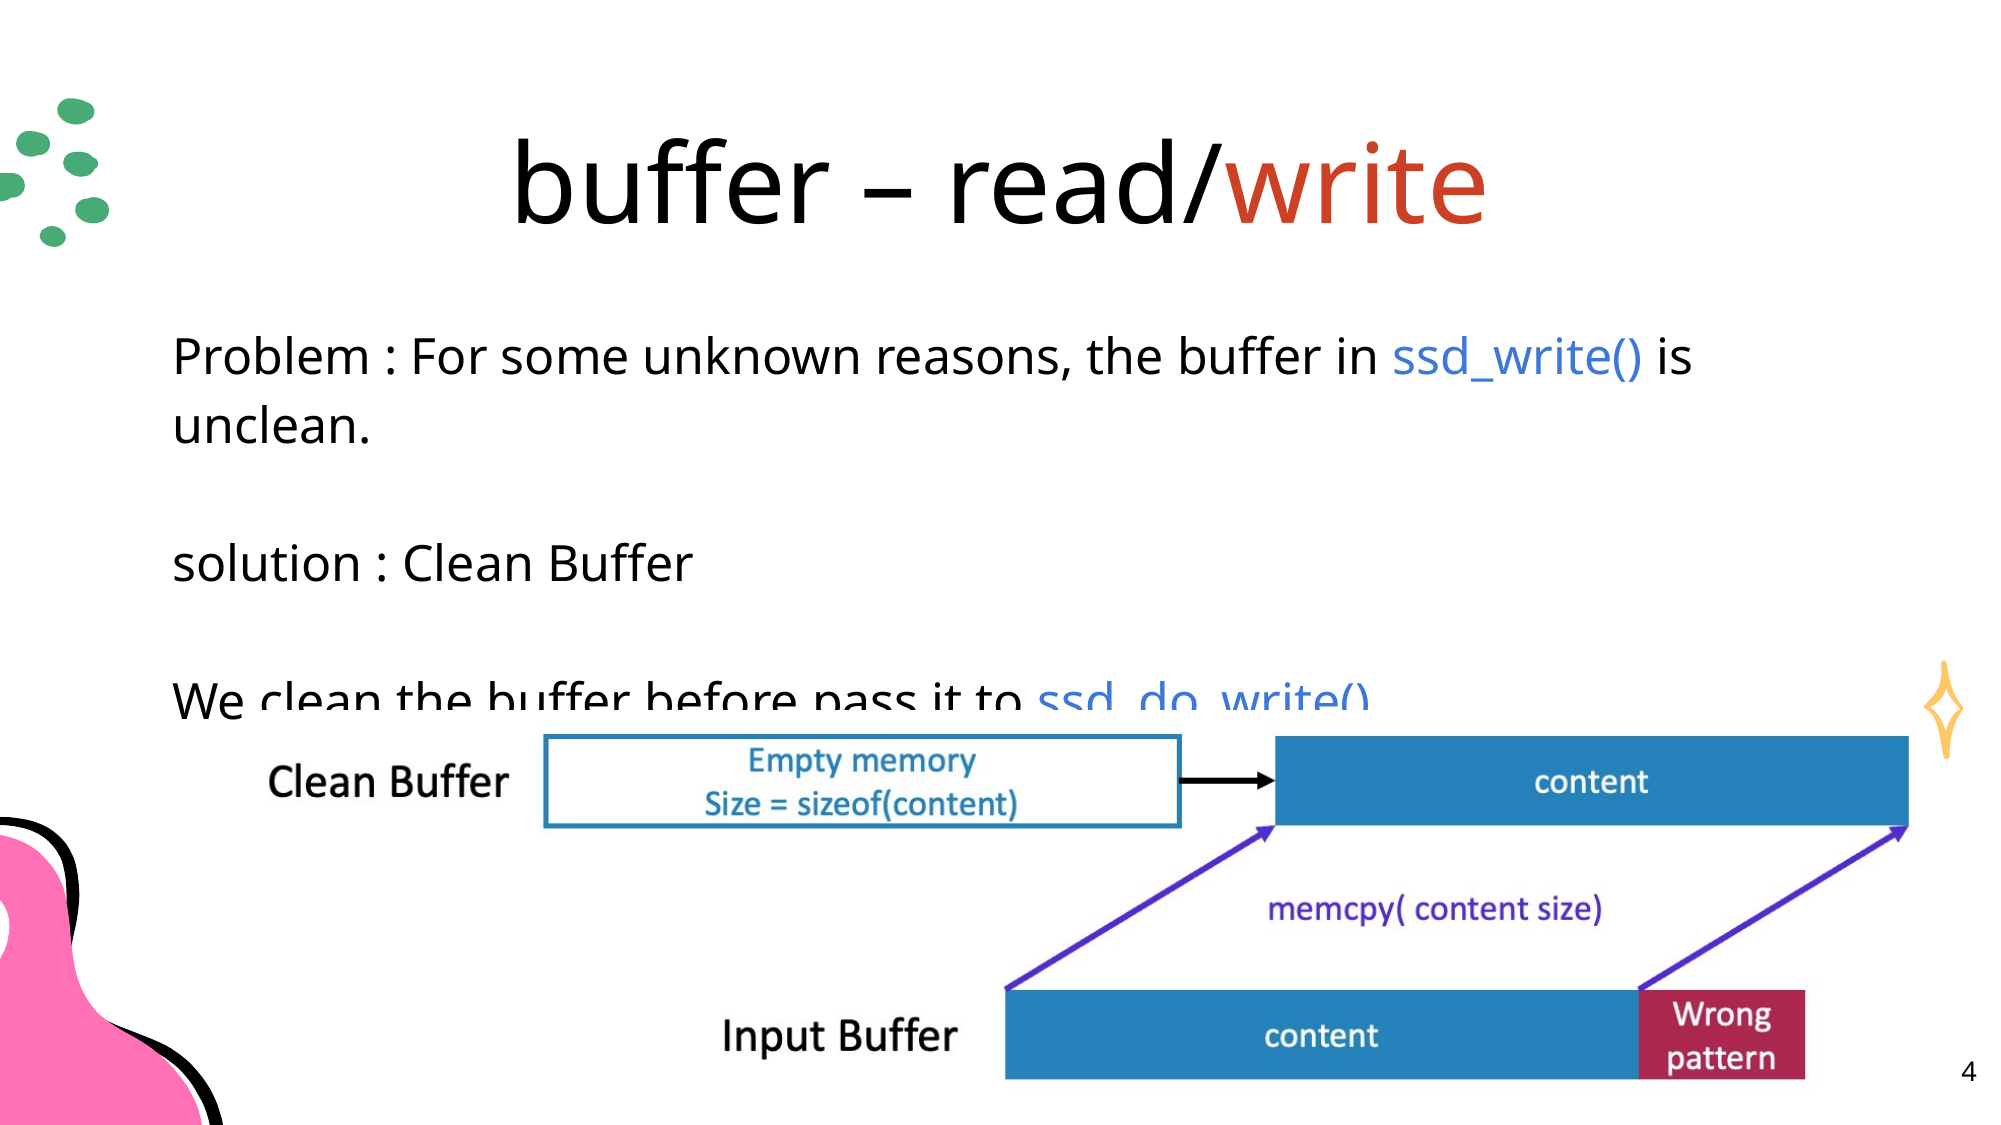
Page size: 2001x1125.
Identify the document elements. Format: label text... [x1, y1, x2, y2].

picture [243, 709, 1929, 1101]
slide_number 4 [1871, 1038, 1992, 1125]
list Problem : For some unknown reasons, the buffer in ssd_write() is unclean. solution : Clean Buffer We clean the buffer before pass it to ssd_do_write(). [157, 300, 1808, 1022]
title buffer – read/write [157, 97, 1843, 248]
